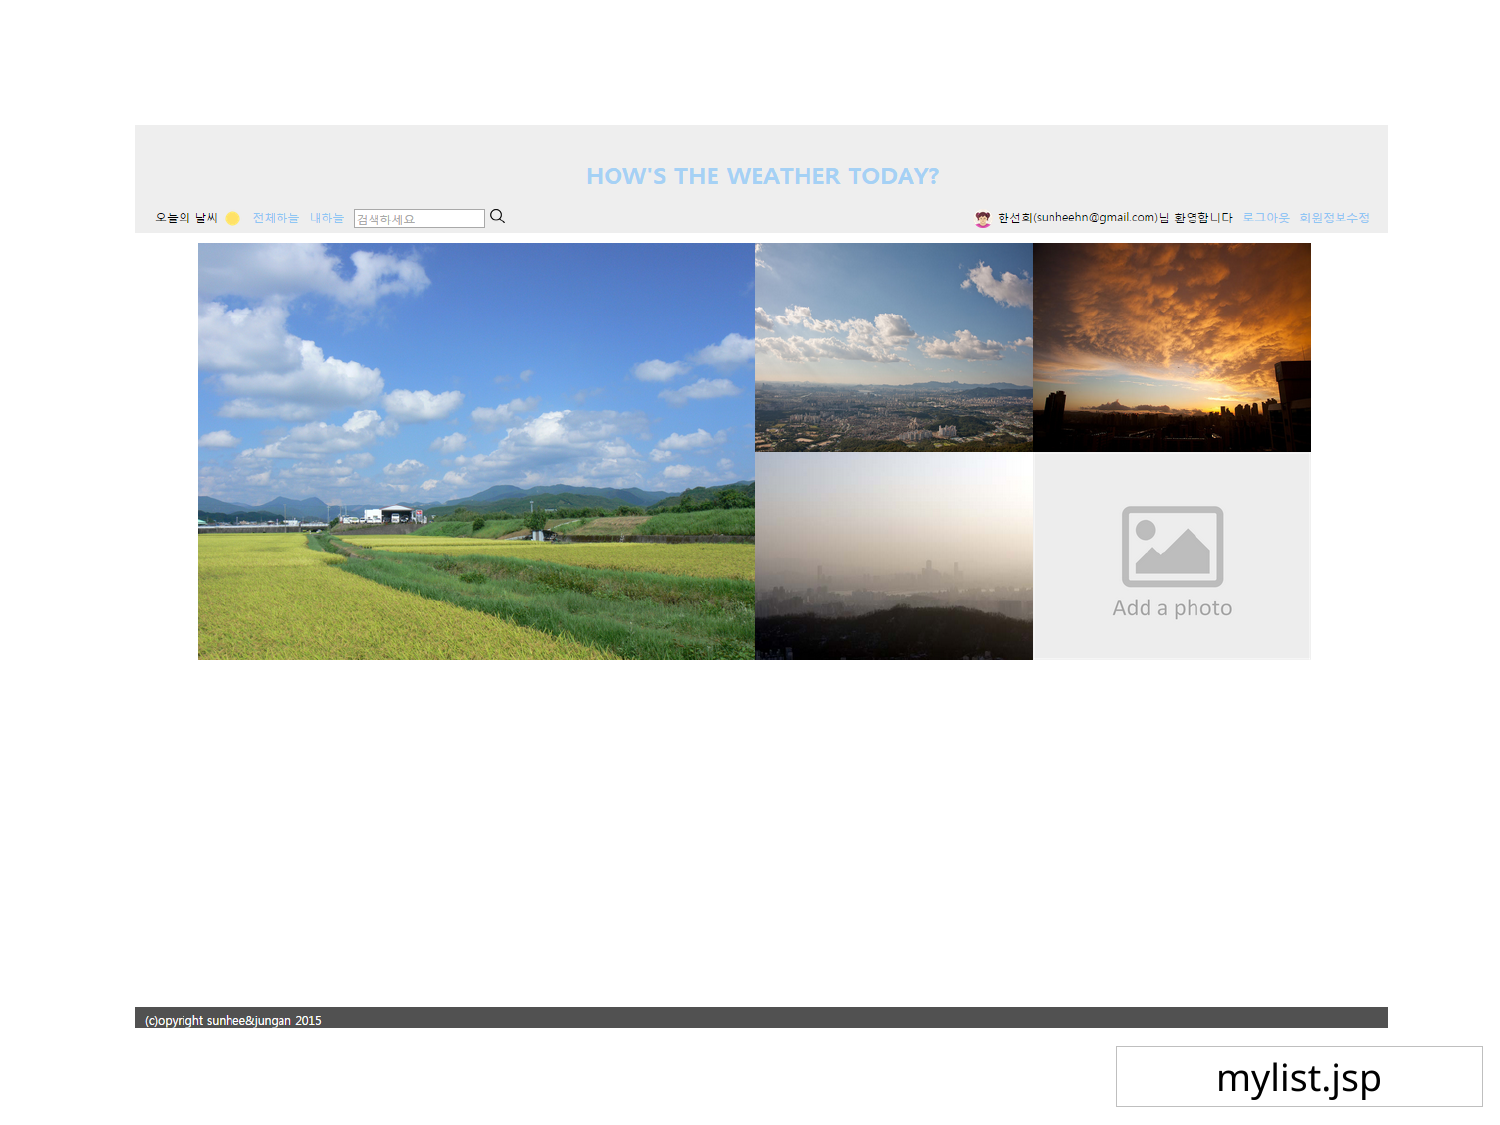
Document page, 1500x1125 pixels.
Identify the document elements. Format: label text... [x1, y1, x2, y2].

picture [135, 125, 1389, 1029]
text_box mylist.jsp [1116, 1046, 1483, 1107]
